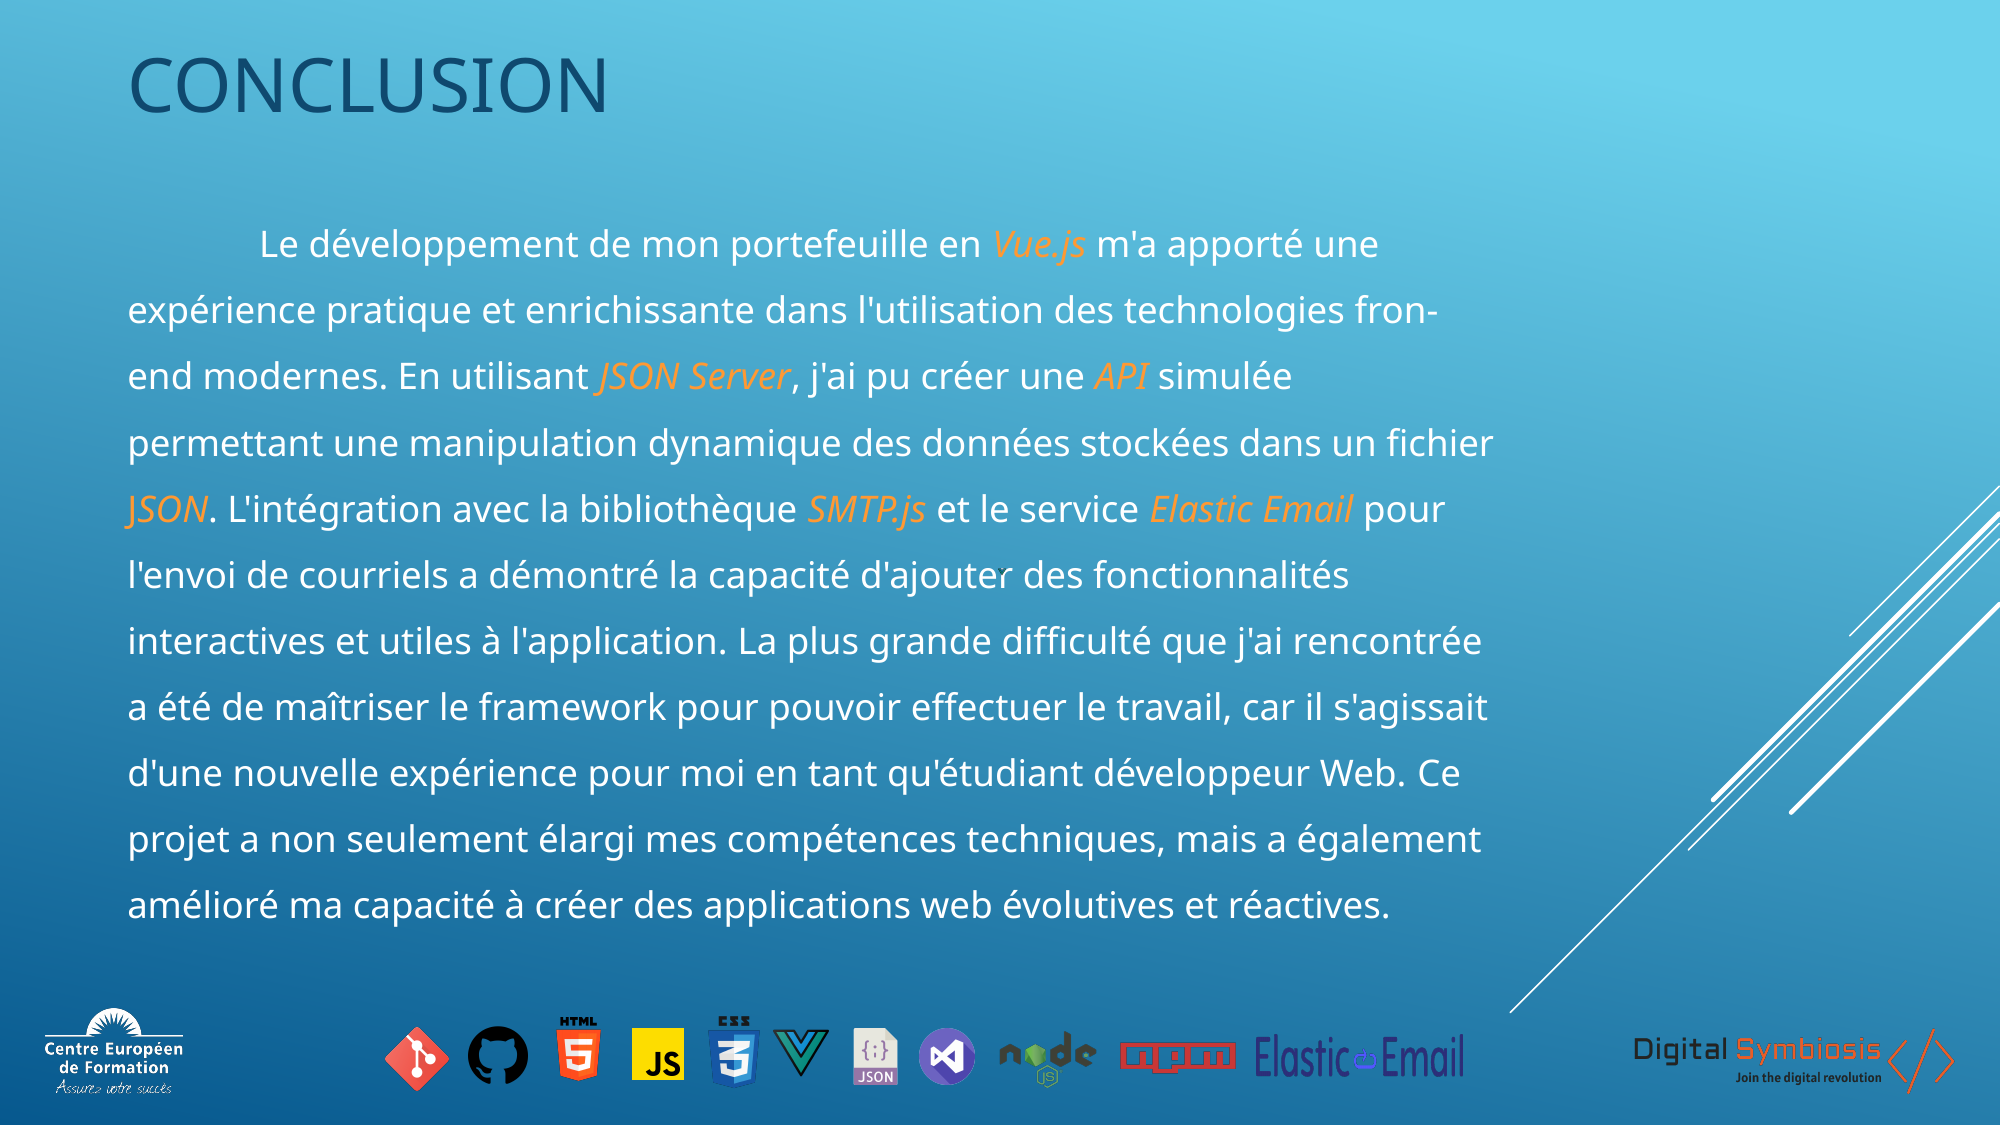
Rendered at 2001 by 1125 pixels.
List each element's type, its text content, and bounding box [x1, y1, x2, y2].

picture [982, 996, 1244, 1124]
picture [468, 1024, 529, 1085]
picture [1256, 1034, 1463, 1077]
picture [385, 1027, 449, 1091]
picture [1632, 1027, 1955, 1094]
picture [847, 1028, 904, 1085]
picture [45, 1007, 183, 1094]
picture [632, 1028, 684, 1080]
picture [918, 1028, 975, 1085]
picture [998, 568, 1007, 577]
title Conclusion [112, 0, 1513, 165]
picture [546, 1017, 611, 1081]
picture [693, 1012, 829, 1092]
list Le développement de mon portefeuille en Vue.js m'a apporté une expérience pratique et enrichissante dans l'utilisation des technologies fron-end modernes. En utilisant JSON Server, j'ai pu créer une API simulée permettant une manipulation dynamique des données stockées dans un fichier JSON. L'intégration avec la bibliothèque SMTP.js et le service Elastic Email pour l'envoi de courriels a démontré la capacité d'ajouter des fonctionnalités interactives et utiles à l'application. La plus grande difficulté que j'ai rencontrée a été de maîtriser le framework pour pouvoir effectuer le travail, car il s'agissait d'une nouvelle expérience pour moi en tant qu'étudiant développeur Web. Ce projet a non seulement élargi mes compétences techniques, mais a également amélioré ma capacité à créer des applications web évolutives et réactives. [112, 165, 1513, 959]
